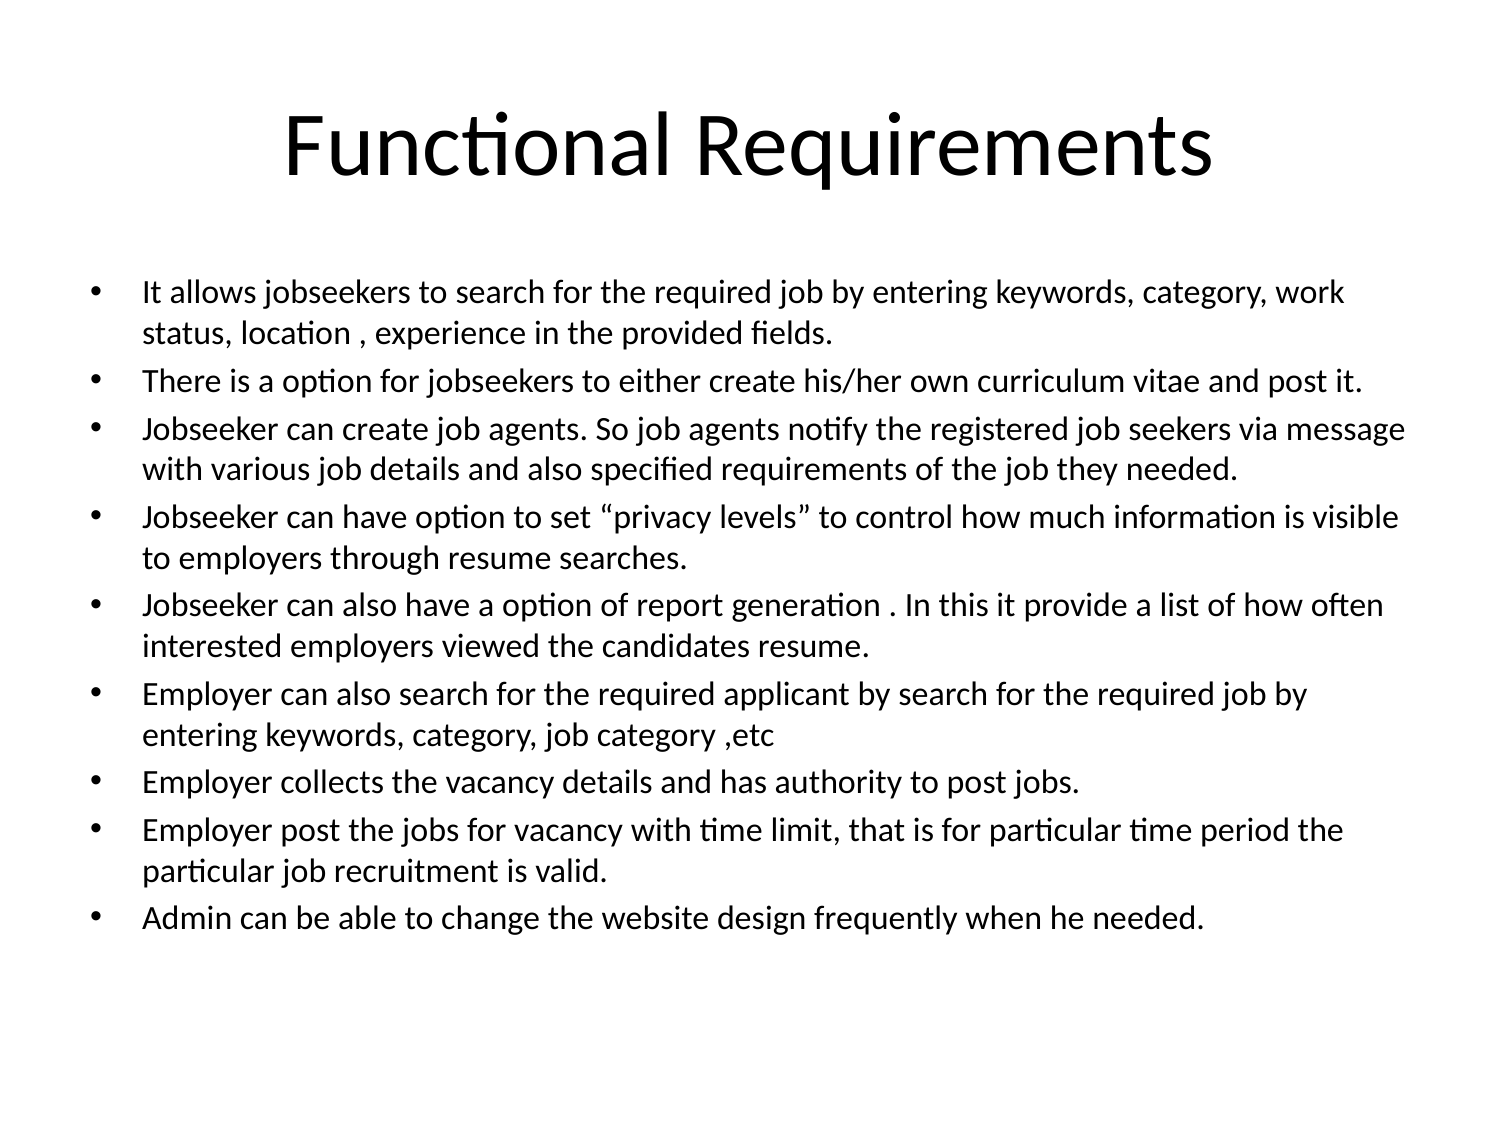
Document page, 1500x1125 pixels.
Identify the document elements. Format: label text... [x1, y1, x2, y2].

list It allows jobseekers to search for the required job by entering keywords, category, work status, location , experience in the provided fields. There is a option for jobseekers to either create his/her own curriculum vitae and post it. Jobseeker can create job agents. So job agents notify the registered job seekers via message with various job details and also specified requirements of the job they needed. Jobseeker can have option to set “privacy levels” to control how much information is visible to employers through resume searches. Jobseeker can also have a option of report generation . In this it provide a list of how often interested employers viewed the candidates resume. Employer can also search for the required applicant by search for the required job by entering keywords, category, job category ,etc Employer collects the vacancy details and has authority to post jobs. Employer post the jobs for vacancy with time limit, that is for particular time period the particular job recruitment is valid. Admin can be able to change the website design frequently when he needed. [75, 262, 1425, 1005]
title Functional Requirements [75, 45, 1425, 233]
